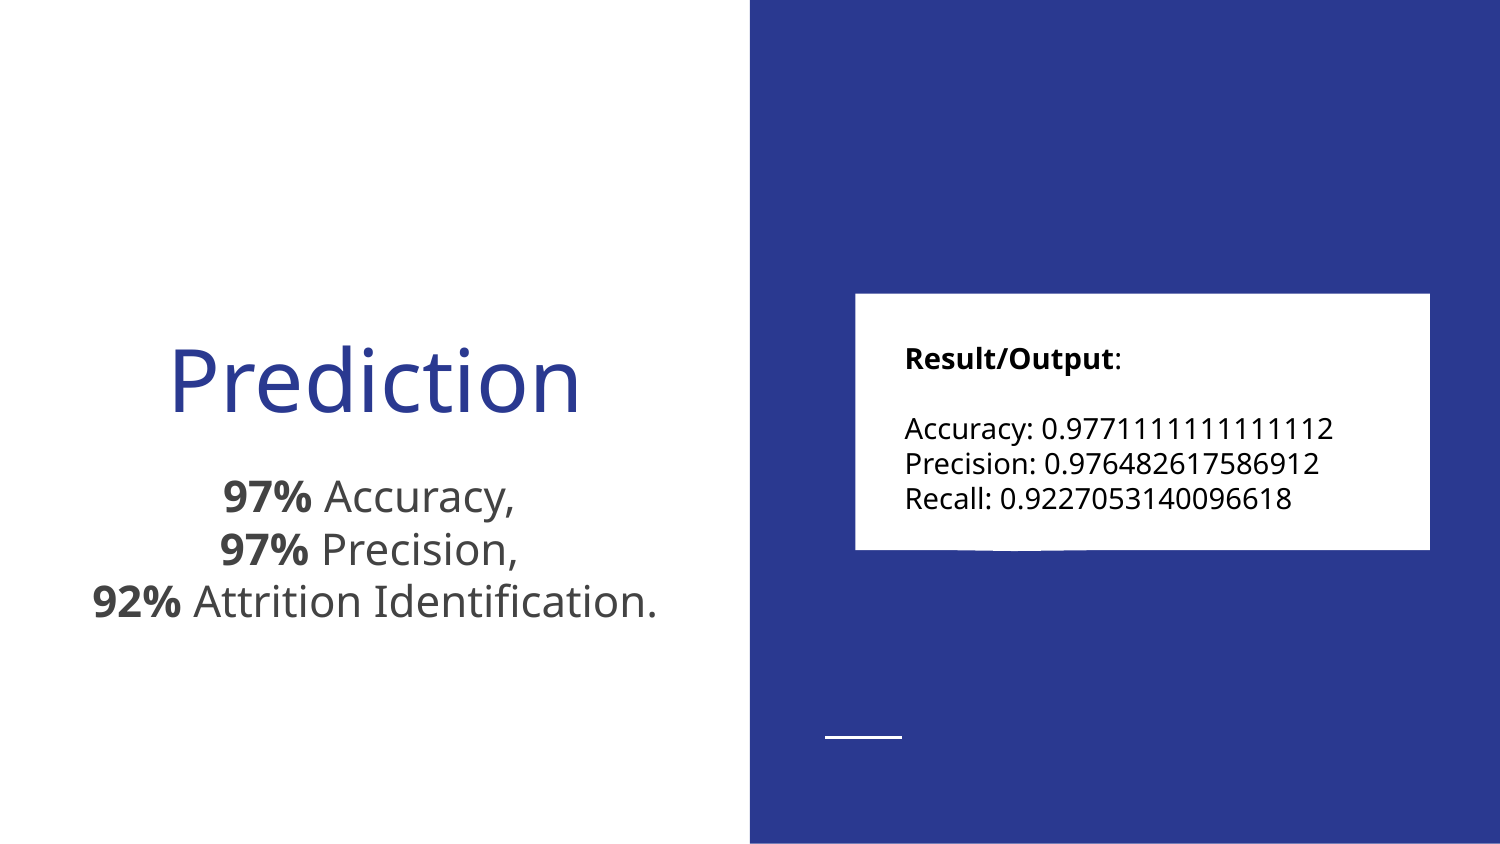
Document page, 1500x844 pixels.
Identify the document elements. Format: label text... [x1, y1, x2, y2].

text_box [855, 293, 1430, 552]
subtitle 97% Accuracy, 97% Precision, 92% Attrition Identification. [43, 454, 708, 663]
title Prediction [43, 188, 708, 446]
text_box Result/Output: Accuracy: 0.9771111111111112 Precision: 0.976482617586912 Recall: 0.9227053140096618 [889, 325, 1414, 520]
